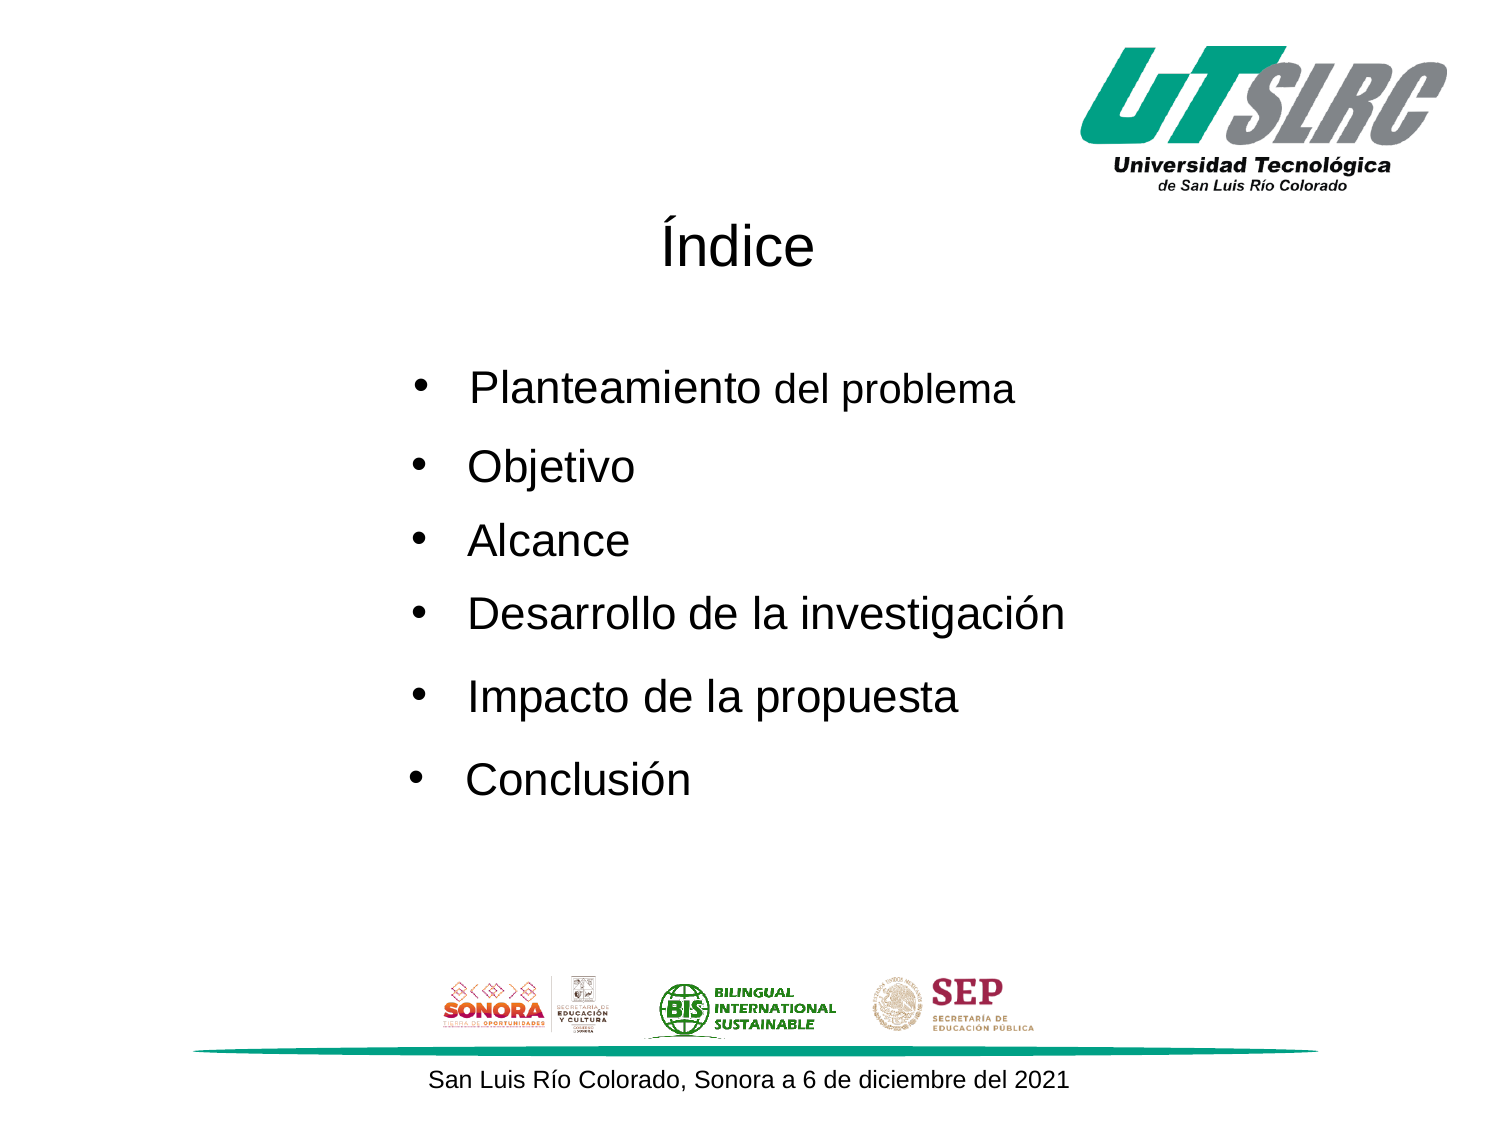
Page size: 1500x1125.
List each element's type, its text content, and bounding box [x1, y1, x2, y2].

picture [642, 982, 838, 1039]
text_box Impacto de la propuesta [396, 659, 975, 729]
text_box [188, 1045, 1323, 1056]
text_box Conclusión [394, 741, 708, 812]
text_box Desarrollo de la investigación [396, 576, 1094, 647]
text_box Alcance [396, 502, 646, 573]
picture [1080, 46, 1447, 191]
text_box San Luis Río Colorado, Sonora a 6 de diciembre del 2021 [163, 1056, 1337, 1102]
picture [442, 973, 609, 1033]
text_box Objetivo [396, 429, 652, 499]
text_box Índice [645, 200, 831, 285]
picture [872, 977, 1034, 1031]
text_box Planteamiento del problema [398, 349, 1031, 420]
